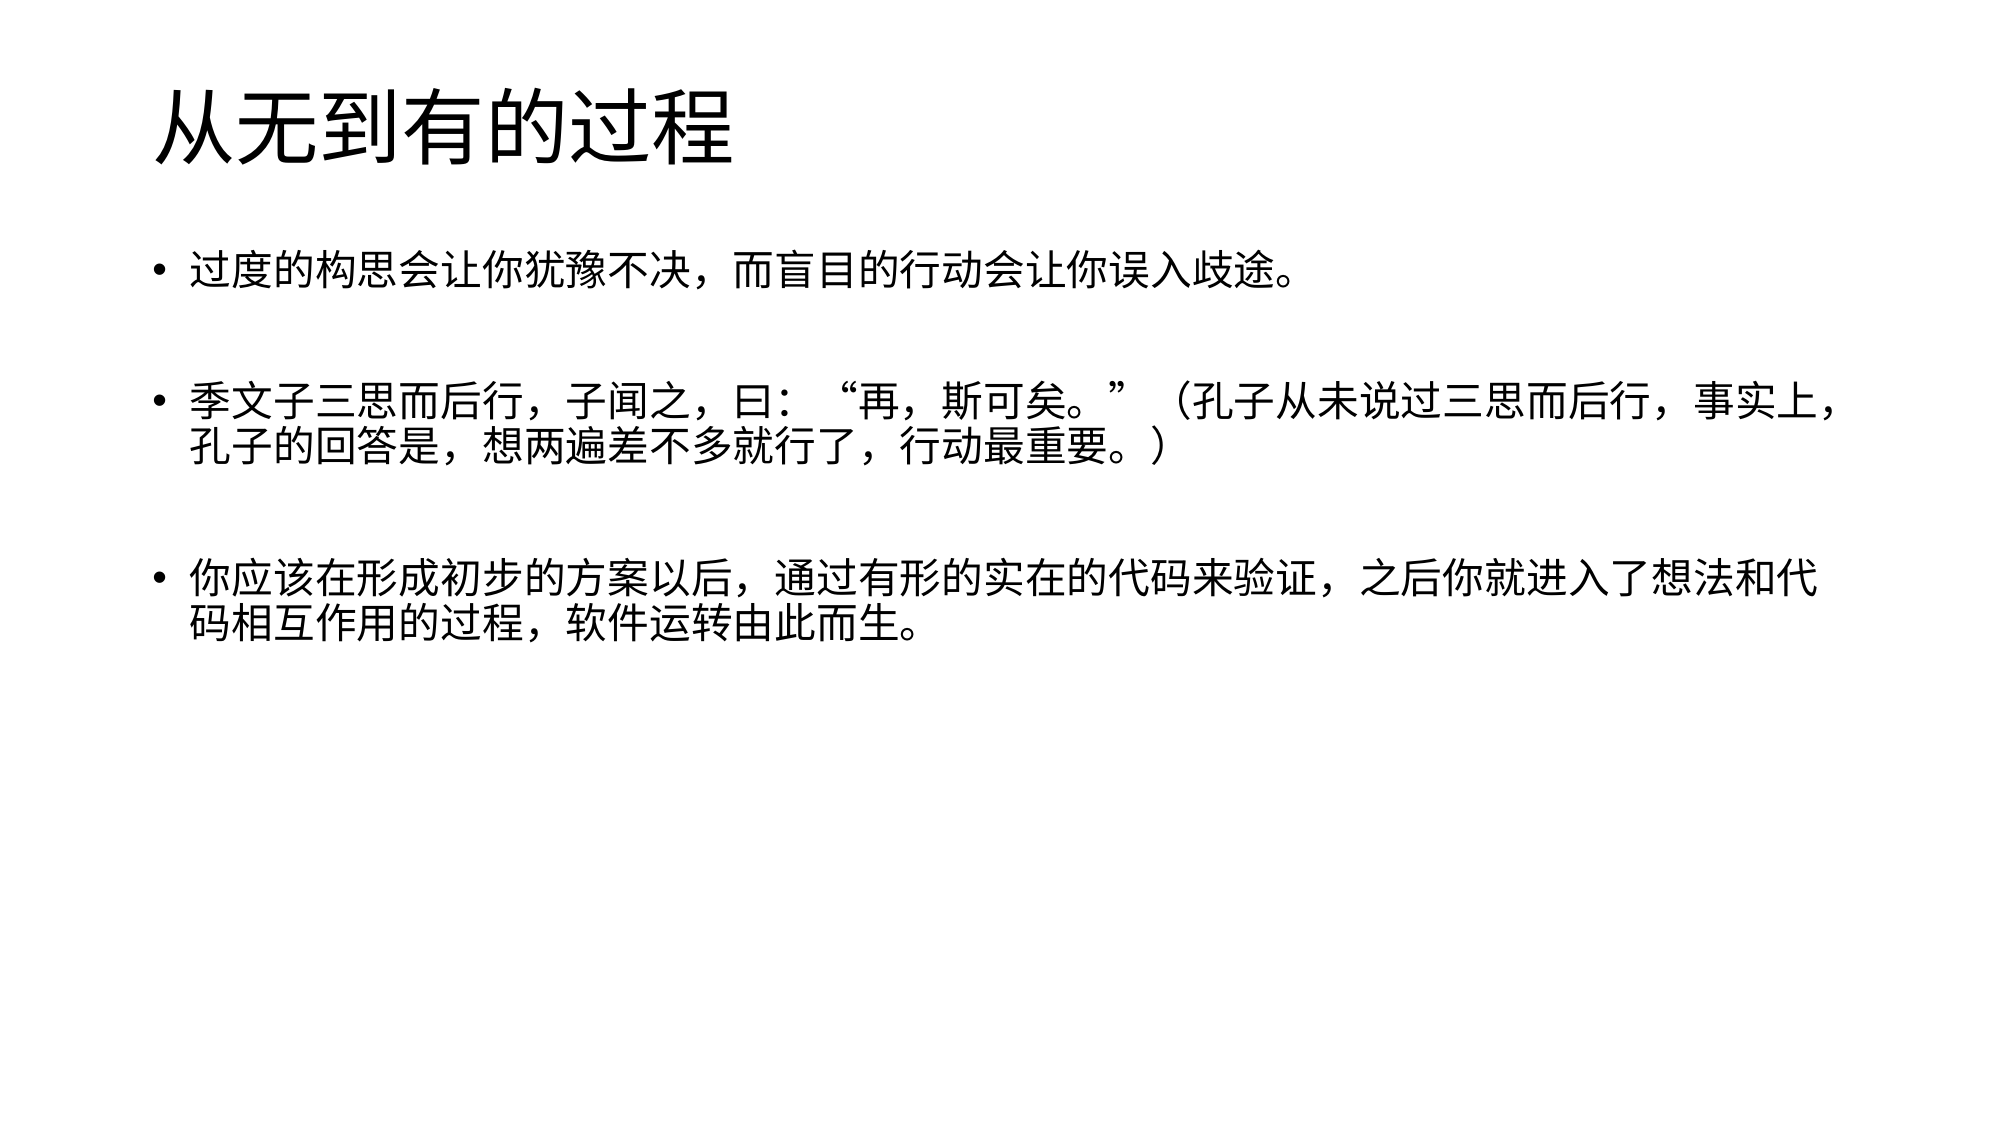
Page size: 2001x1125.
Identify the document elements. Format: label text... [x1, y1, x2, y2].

list 过度的构思会让你犹豫不决，而盲目的行动会让你误入歧途。 季文子三思而后行，子闻之，曰：“再，斯可矣。”（孔子从未说过三思而后行，事实上，孔子的回答是，想两遍差不多就行了，行动最重要。） 你应该在形成初步的方案以后，通过有形的实在的代码来验证，之后你就进入了想法和代码相互作用的过程，软件运转由此而生。 [137, 241, 1863, 1014]
title 从无到有的过程 [137, 59, 1863, 204]
